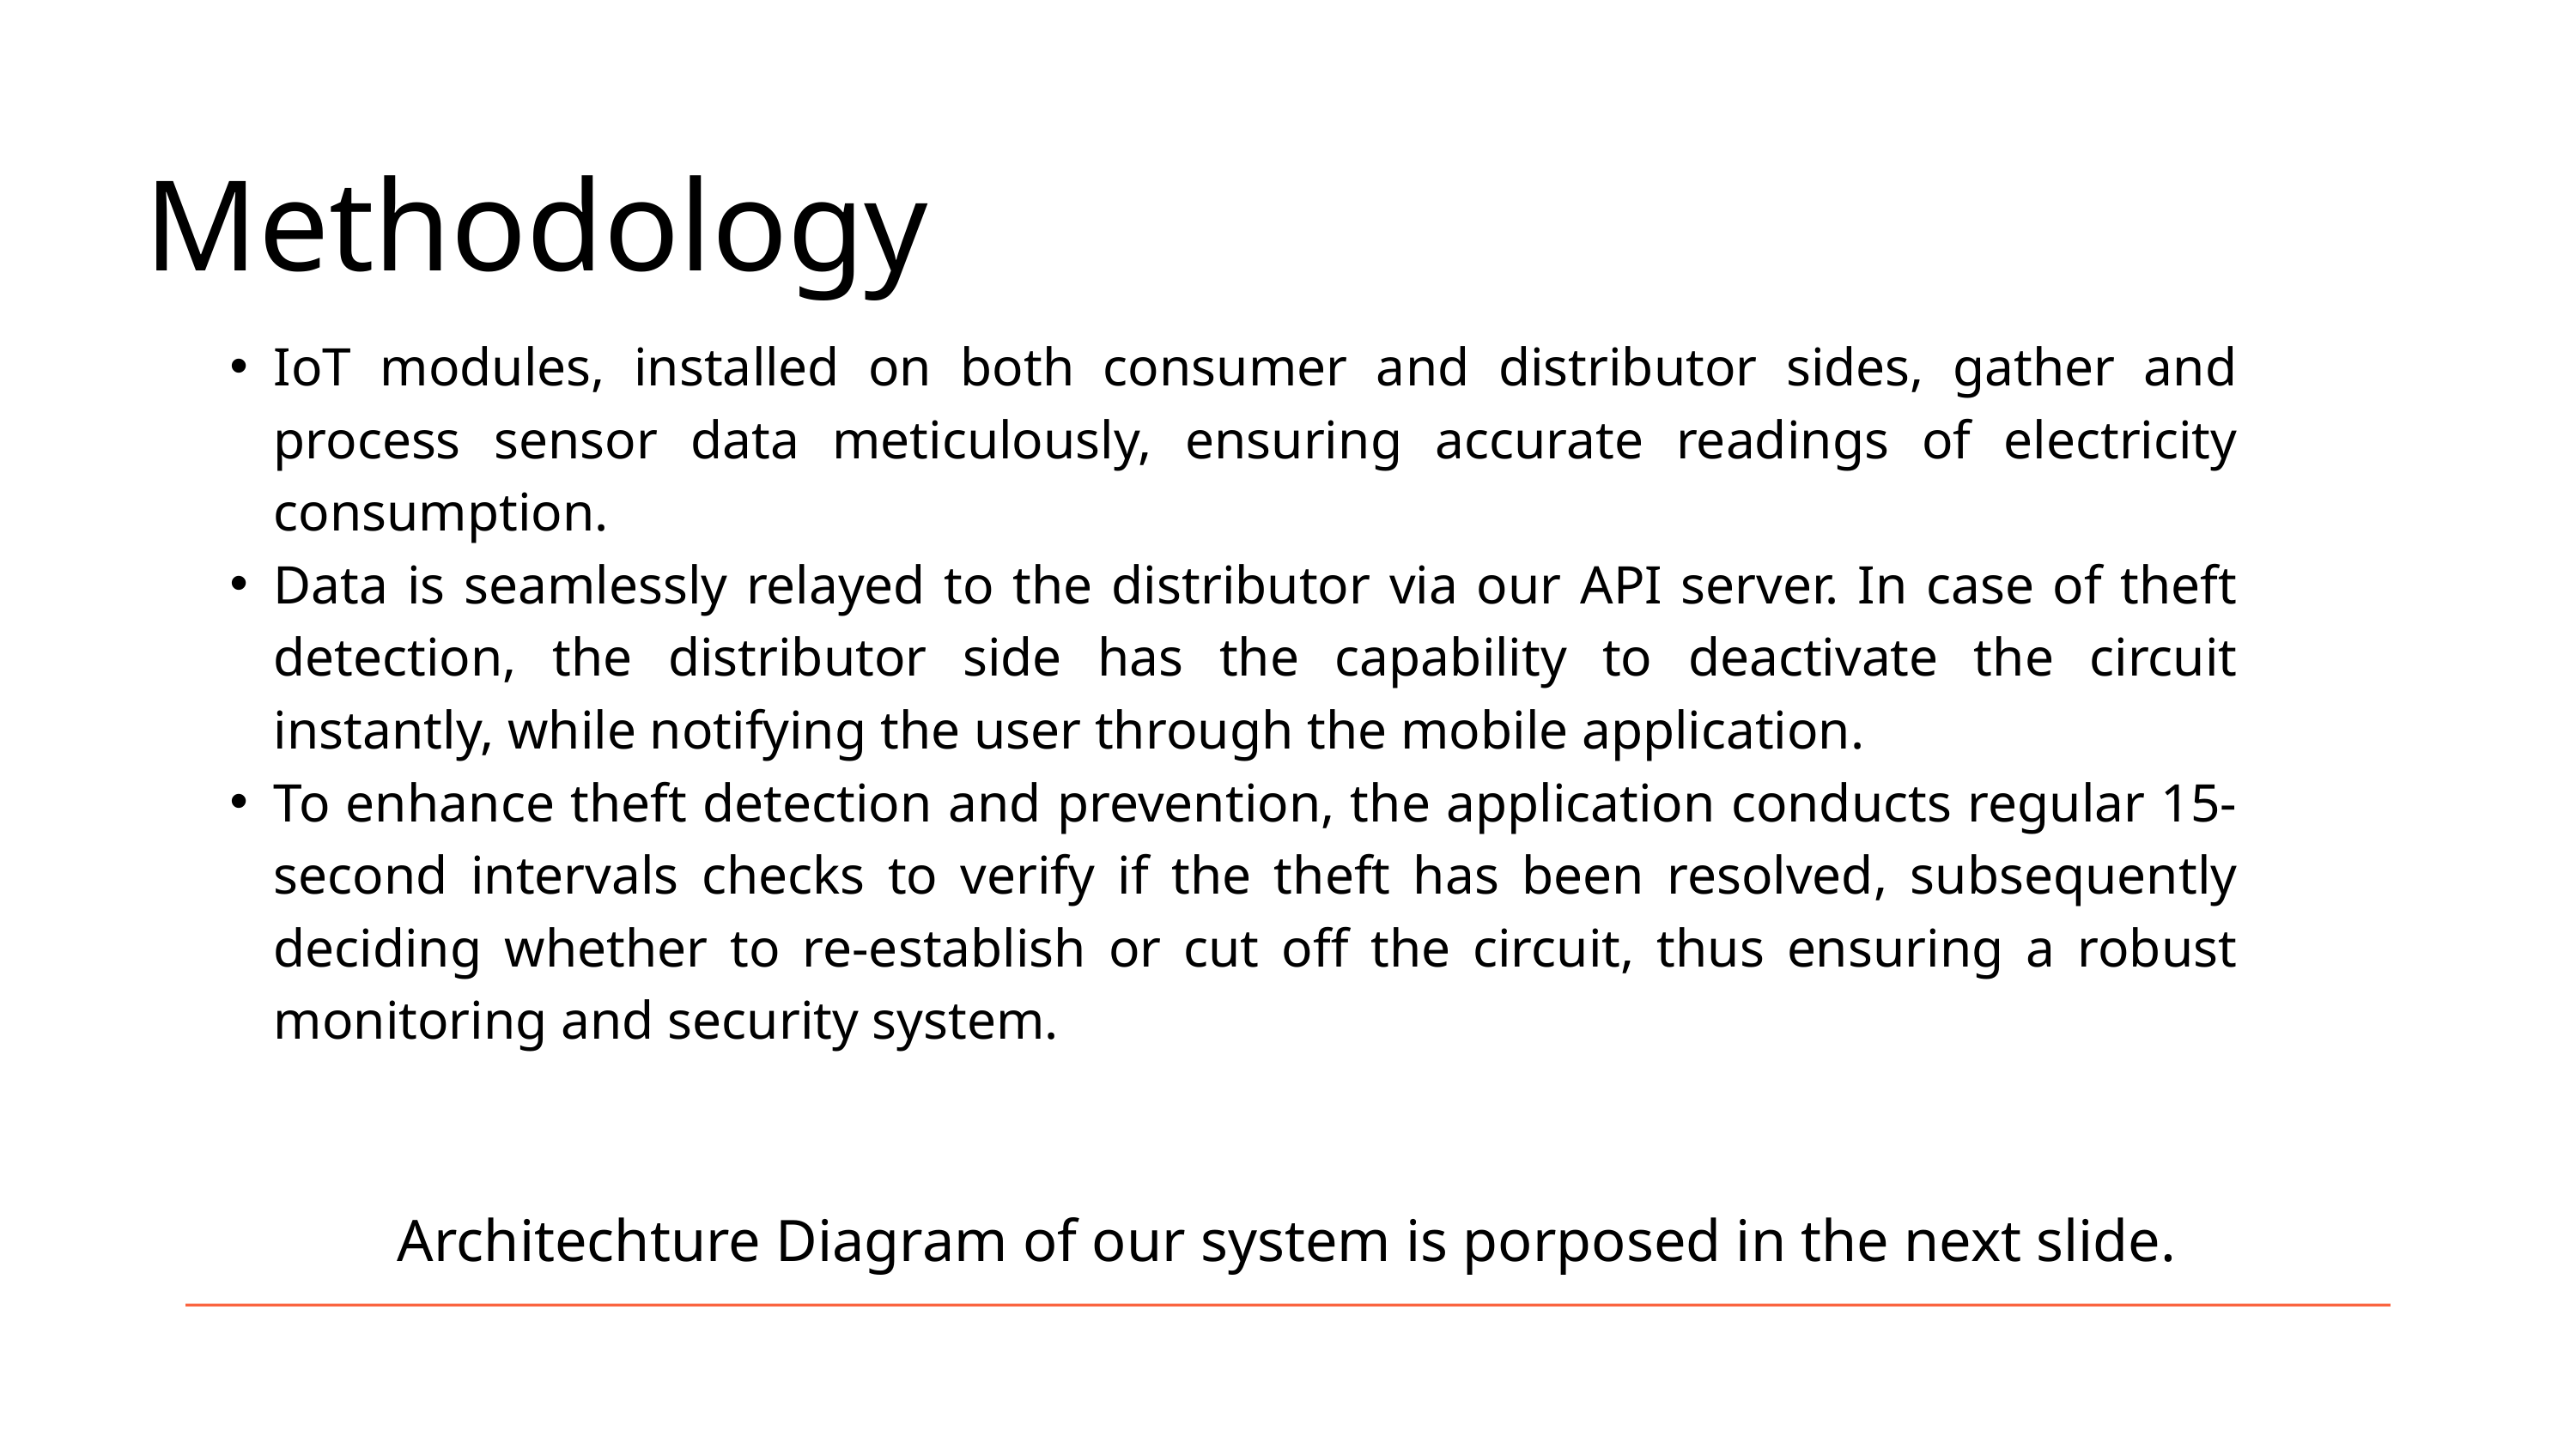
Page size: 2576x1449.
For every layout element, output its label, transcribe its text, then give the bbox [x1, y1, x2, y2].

text_box IoT modules, installed on both consumer and distributor sides, gather and process sensor data meticulously, ensuring accurate readings of electricity consumption. Data is seamlessly relayed to the distributor via our API server. In case of theft detection, the distributor side has the capability to deactivate the circuit instantly, while notifying the user through the mobile application. To enhance theft detection and prevention, the application conducts regular 15-second intervals checks to verify if the theft has been resolved, subsequently deciding whether to re-establish or cut off the circuit, thus ensuring a robust monitoring and security system. [185, 324, 2240, 1050]
text_box Architechture Diagram of our system is porposed in the next slide. [185, 1192, 2391, 1273]
text_box Methodology [144, 145, 1056, 296]
